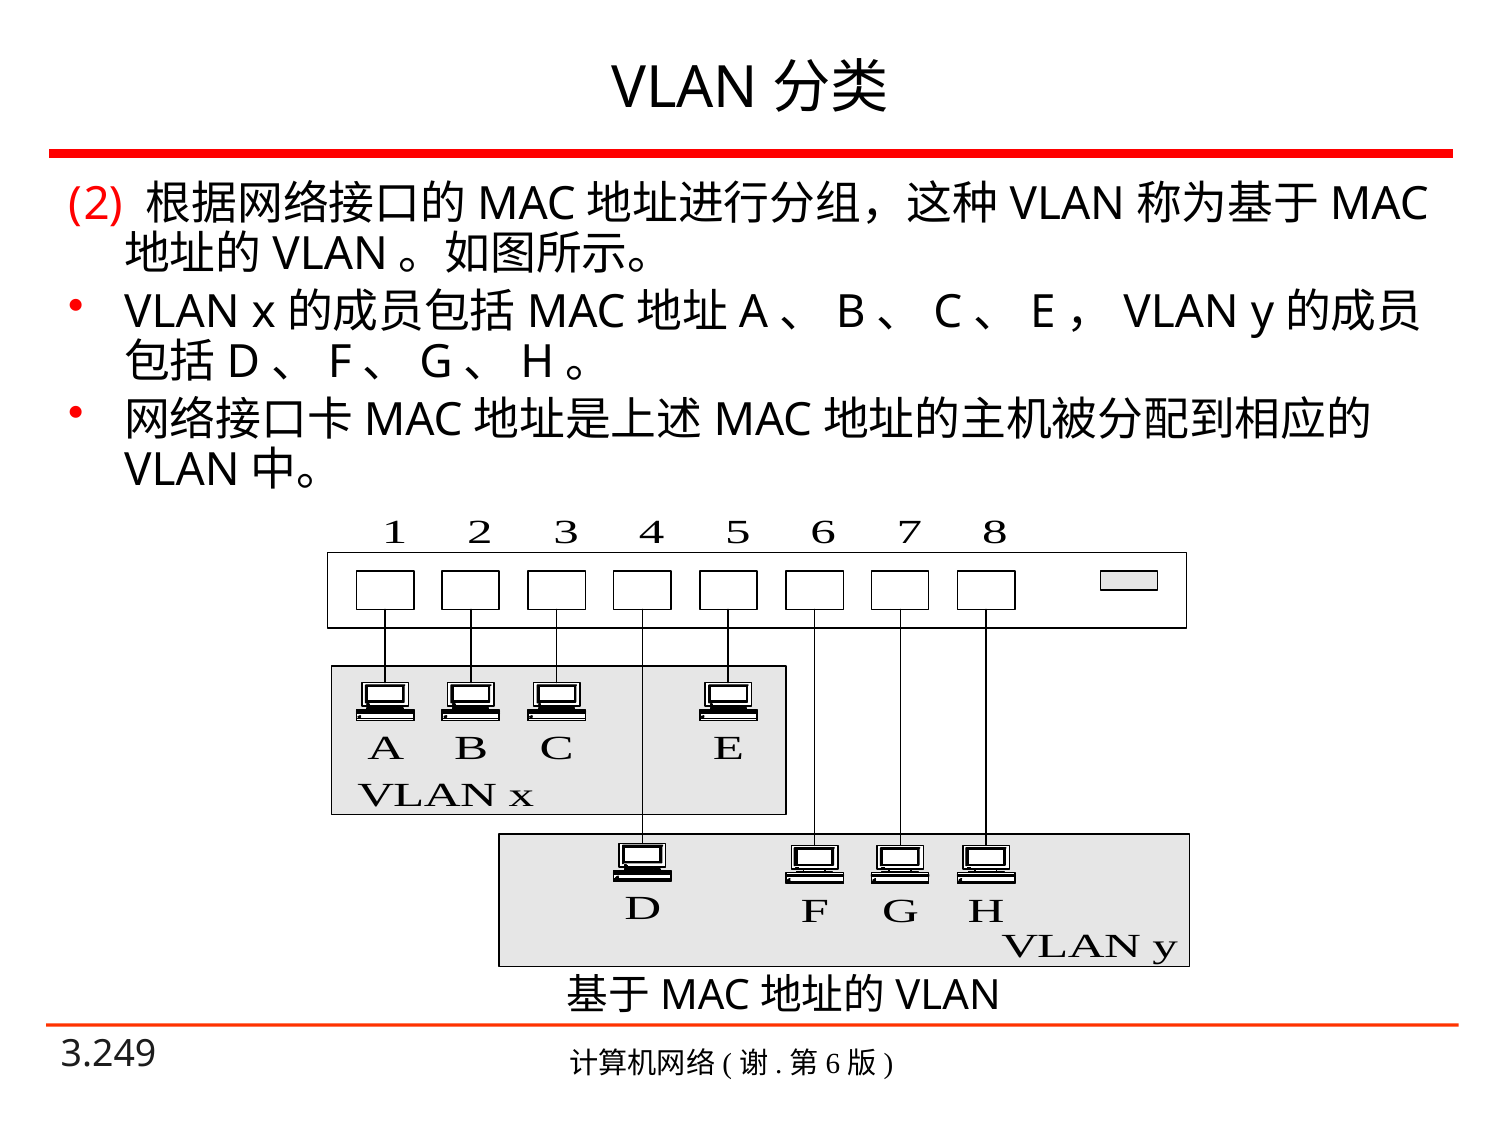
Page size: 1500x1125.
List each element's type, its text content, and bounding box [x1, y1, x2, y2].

text_box 基于MAC地址的VLAN [159, 964, 1409, 1026]
title VLAN分类 [53, 30, 1447, 138]
list 根据网络接口的MAC地址进行分组，这种VLAN称为基于MAC地址的VLAN。如图所示。 VLAN x的成员包括MAC地址A、B、C、E，VLAN y的成员包括D、F、G、H。 网络接口卡MAC地址是上述MAC地址的主机被分配到相应的VLAN中。 [52, 172, 1447, 516]
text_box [123, 471, 1287, 991]
